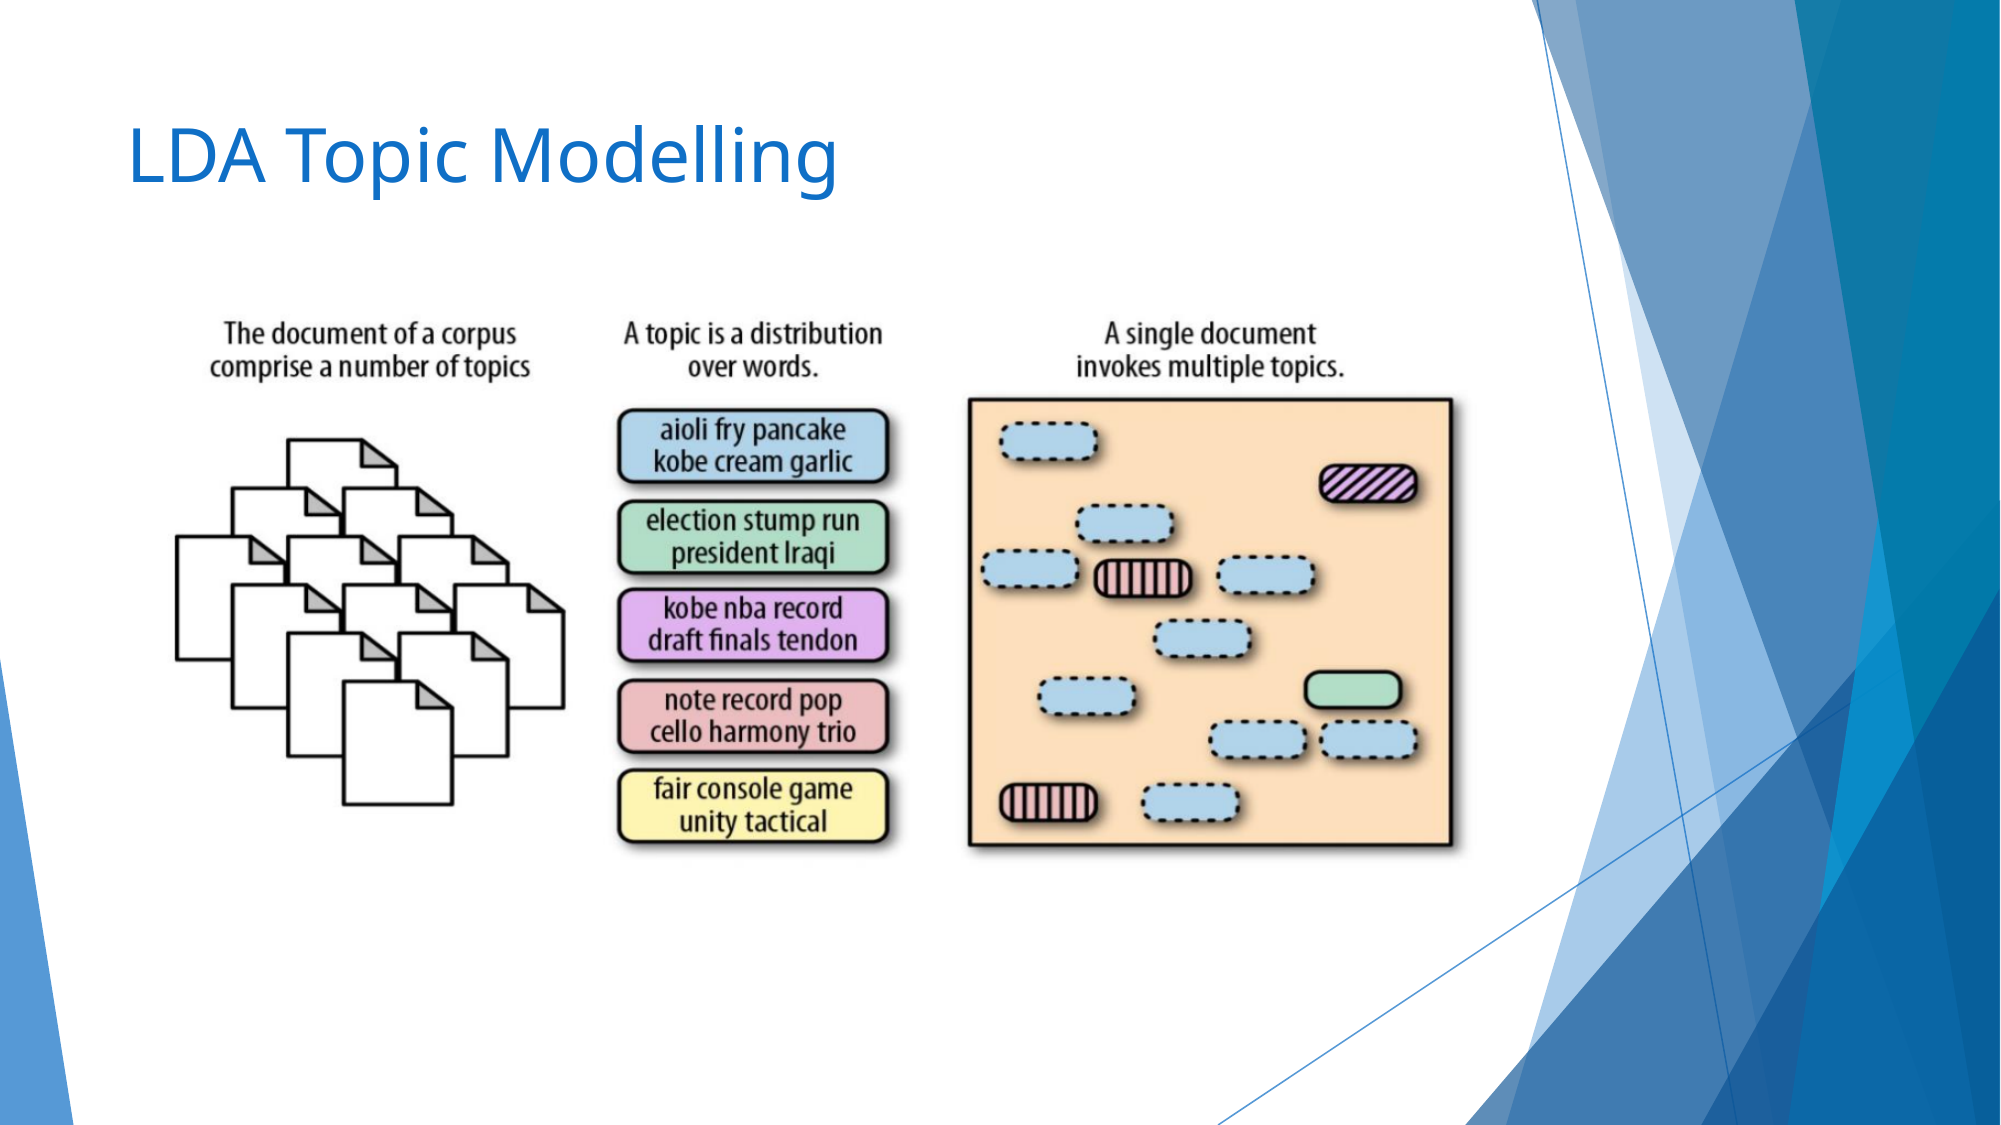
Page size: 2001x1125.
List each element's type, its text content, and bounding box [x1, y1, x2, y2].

picture [133, 298, 1545, 894]
title LDA Topic Modelling [111, 99, 1522, 317]
